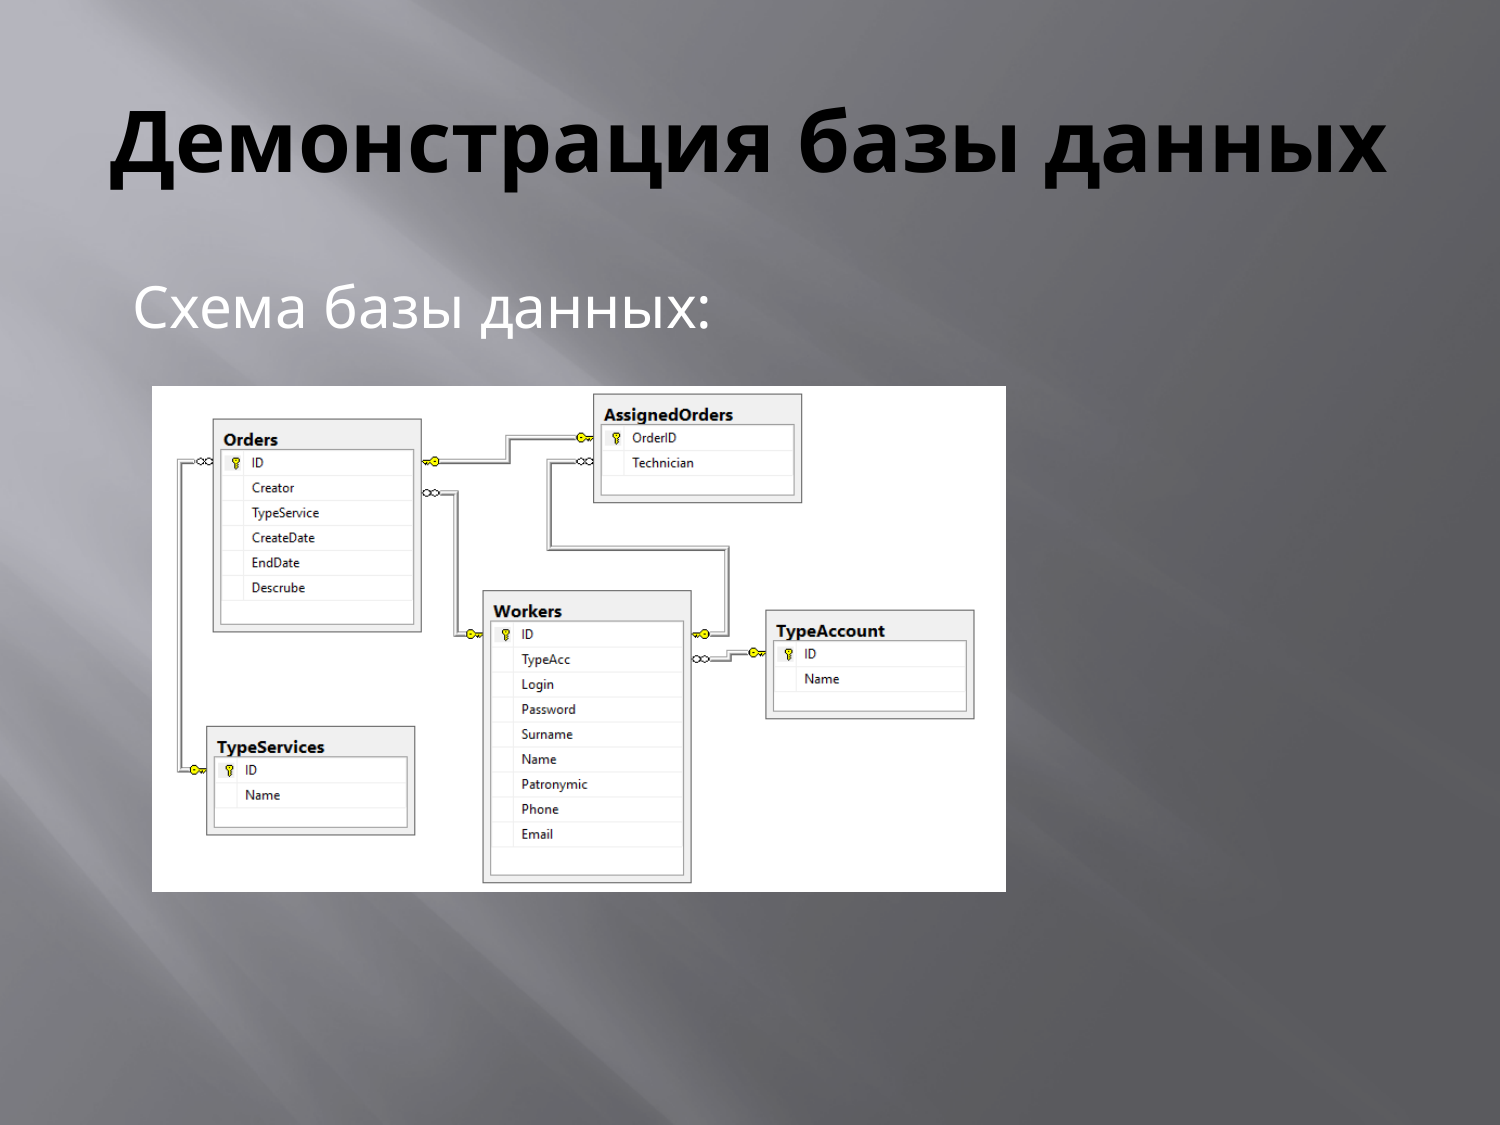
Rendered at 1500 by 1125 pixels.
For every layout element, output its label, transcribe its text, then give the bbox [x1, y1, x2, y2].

list Схема базы данных: [75, 262, 1425, 1035]
title Демонстрация базы данных [75, 45, 1425, 233]
picture [152, 386, 1006, 892]
